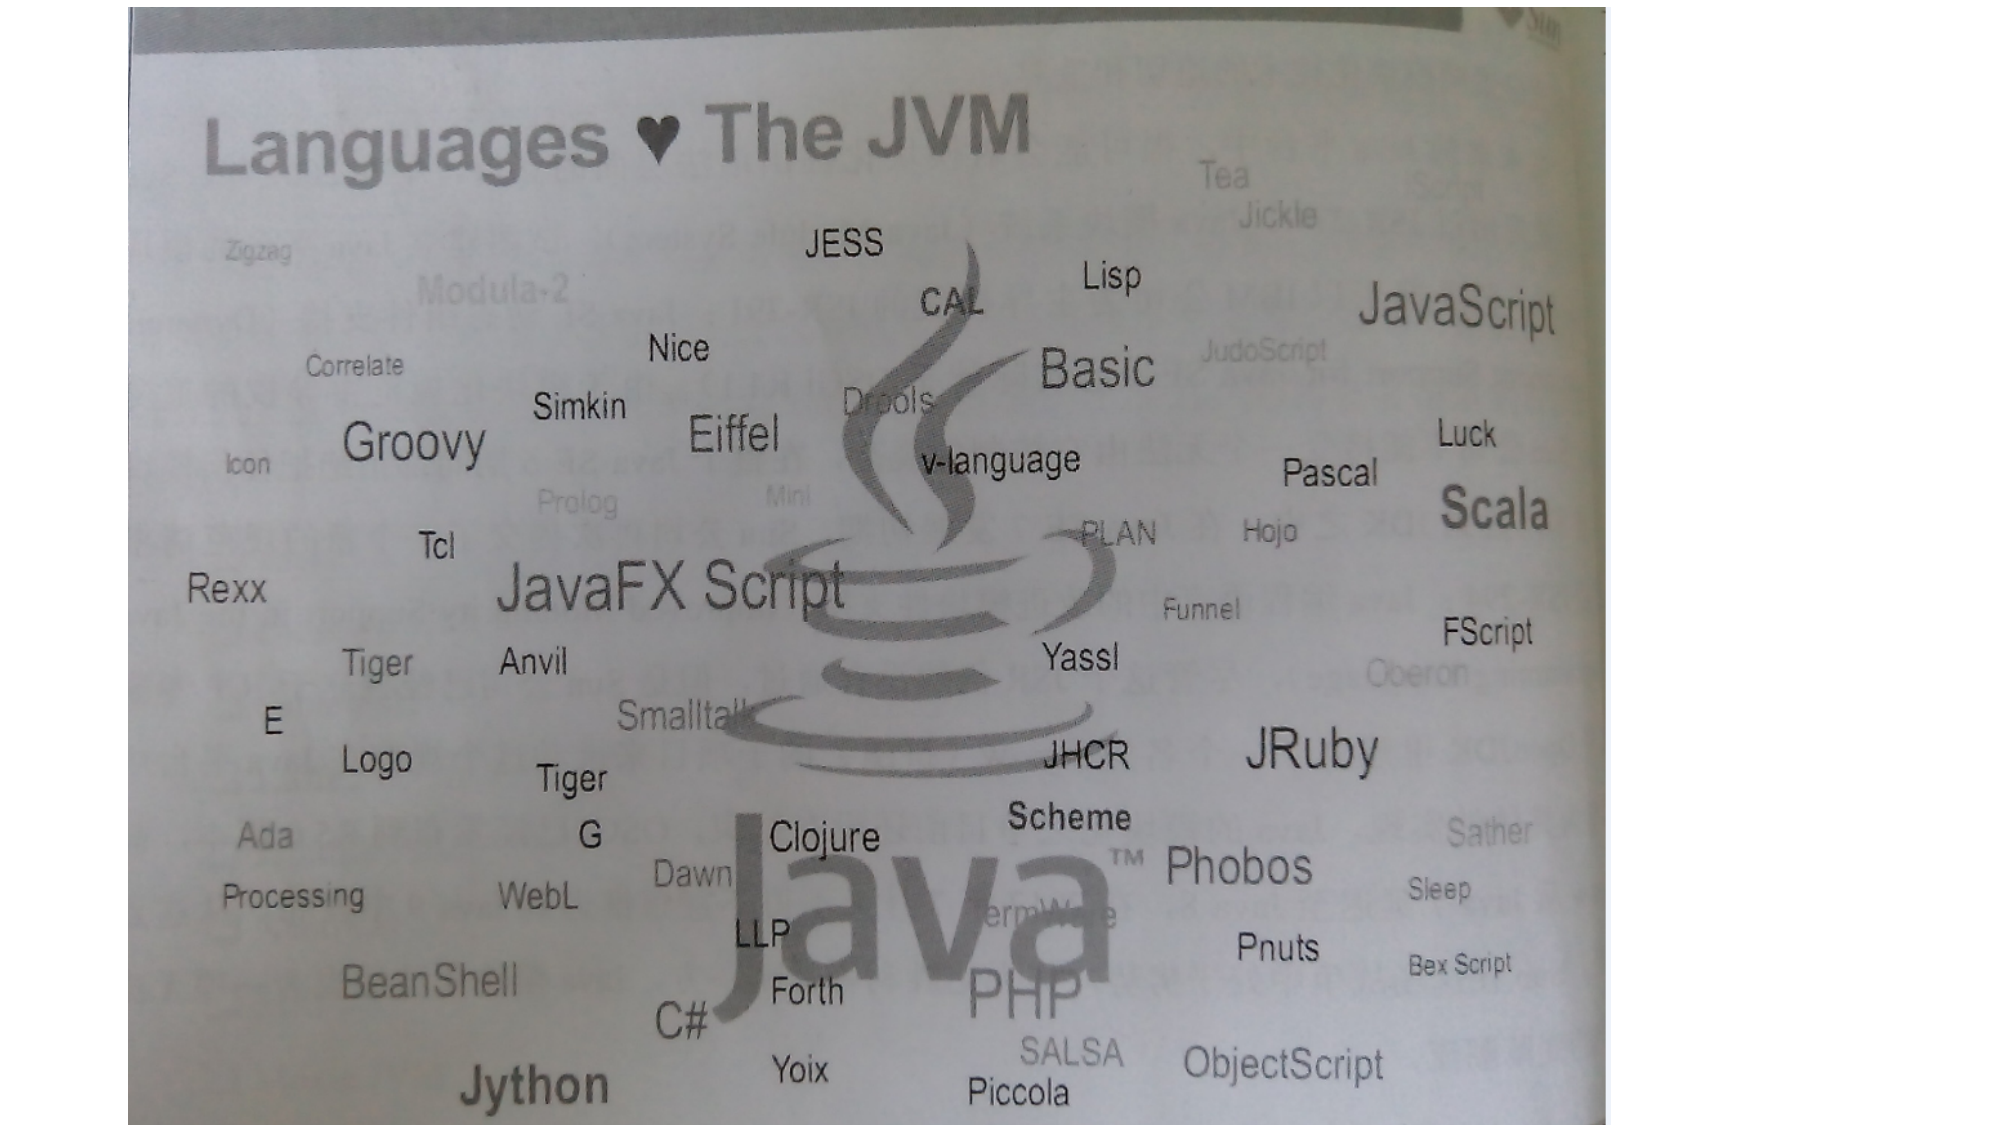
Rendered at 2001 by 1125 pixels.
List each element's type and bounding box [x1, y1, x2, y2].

picture [128, 7, 1611, 1125]
